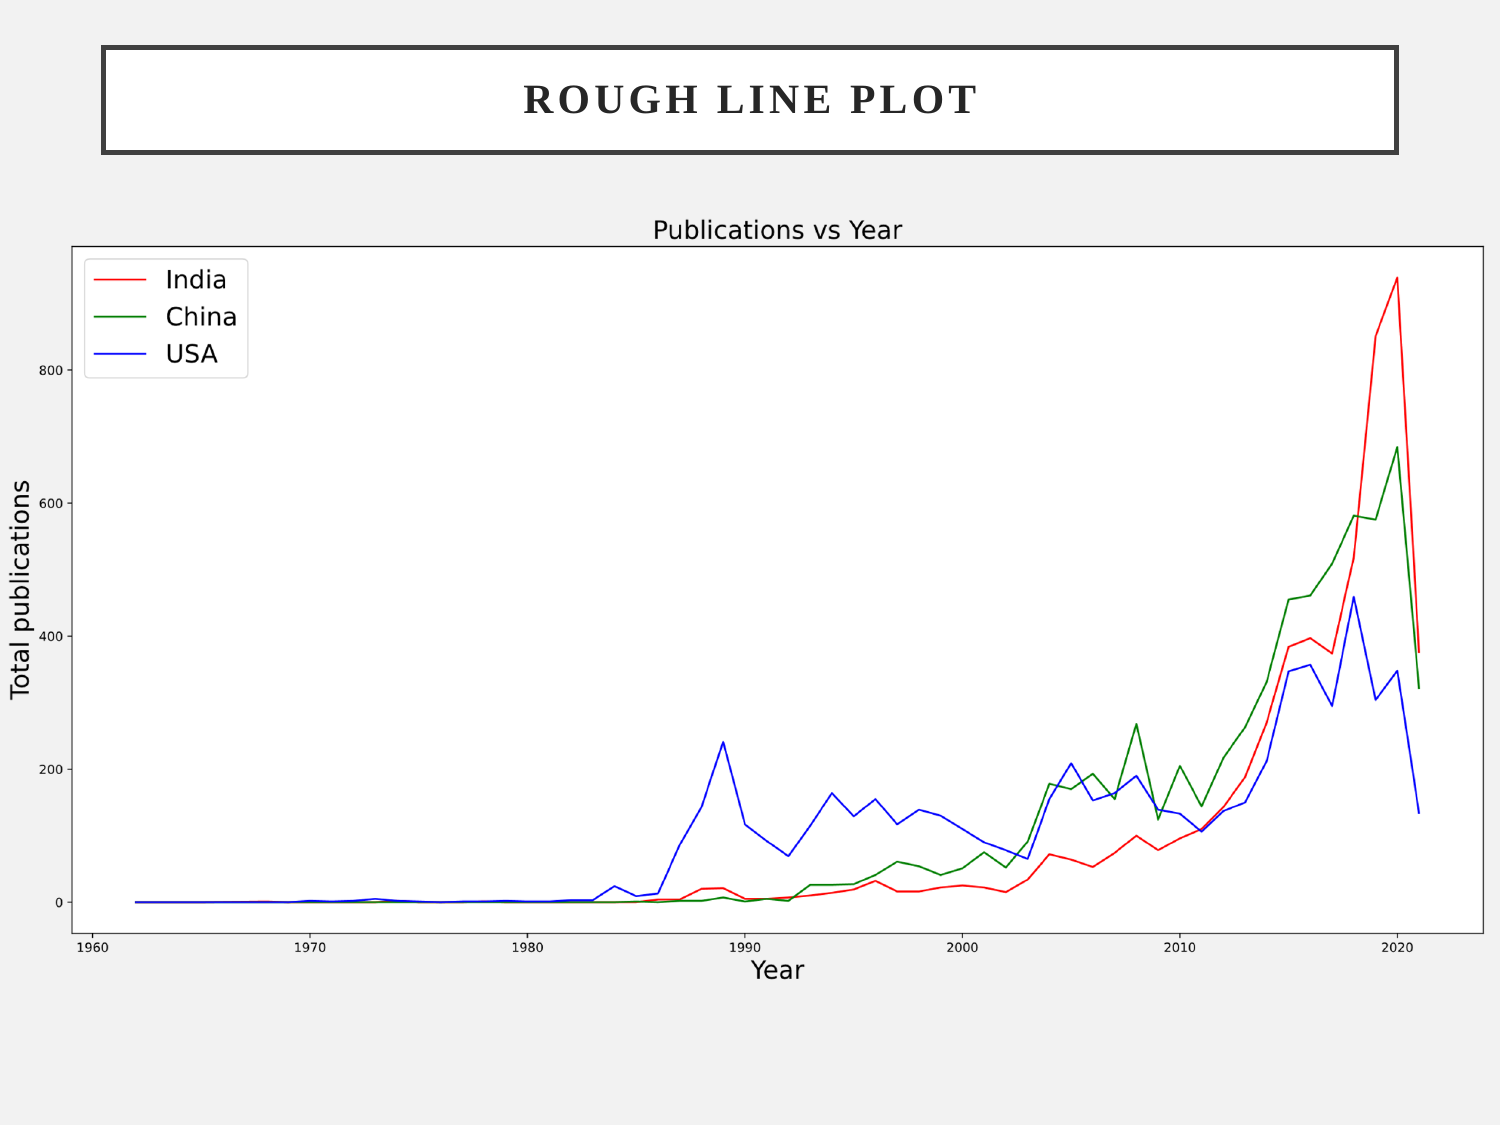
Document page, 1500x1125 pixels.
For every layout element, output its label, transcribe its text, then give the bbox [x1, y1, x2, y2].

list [0, 210, 1492, 994]
title Rough Line Plot [101, 45, 1399, 155]
